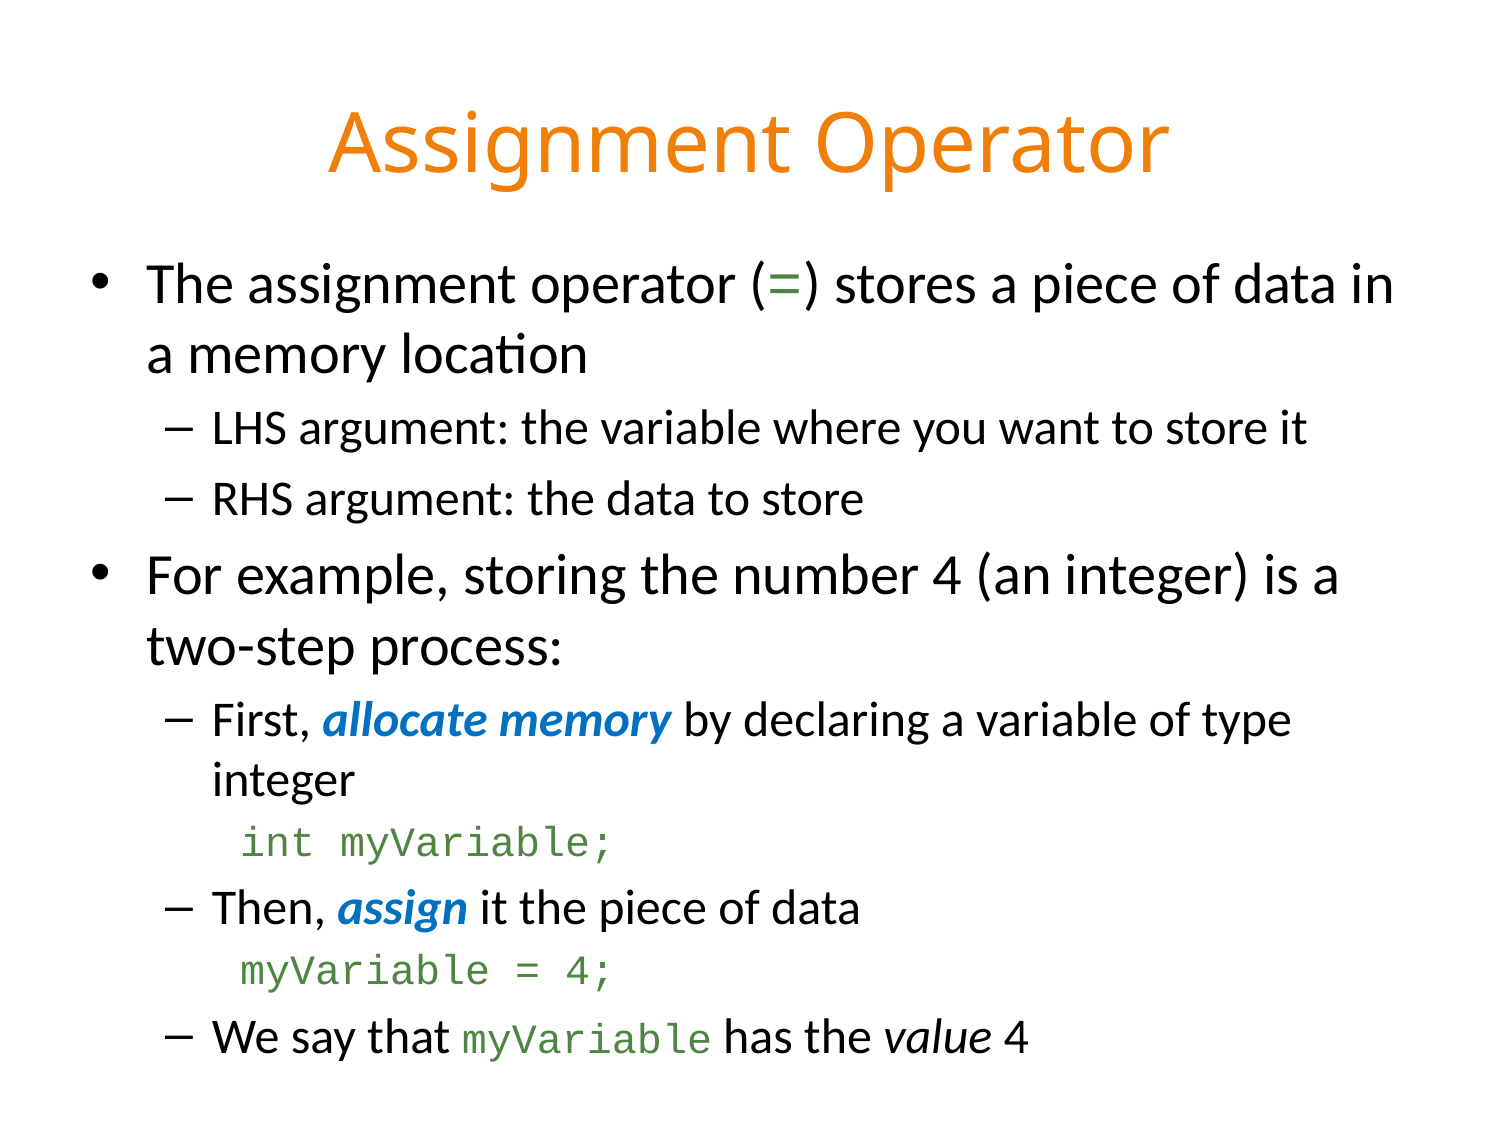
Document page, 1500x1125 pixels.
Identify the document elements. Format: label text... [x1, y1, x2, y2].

list The assignment operator (=) stores a piece of data in a memory location LHS argument: the variable where you want to store it RHS argument: the data to store For example, storing the number 4 (an integer) is a two-step process: First, allocate memory by declaring a variable of type integer int myVariable; Then, assign it the piece of data myVariable = 4; We say that myVariable has the value 4 [74, 237, 1426, 1101]
title Assignment Operator [74, 44, 1426, 233]
